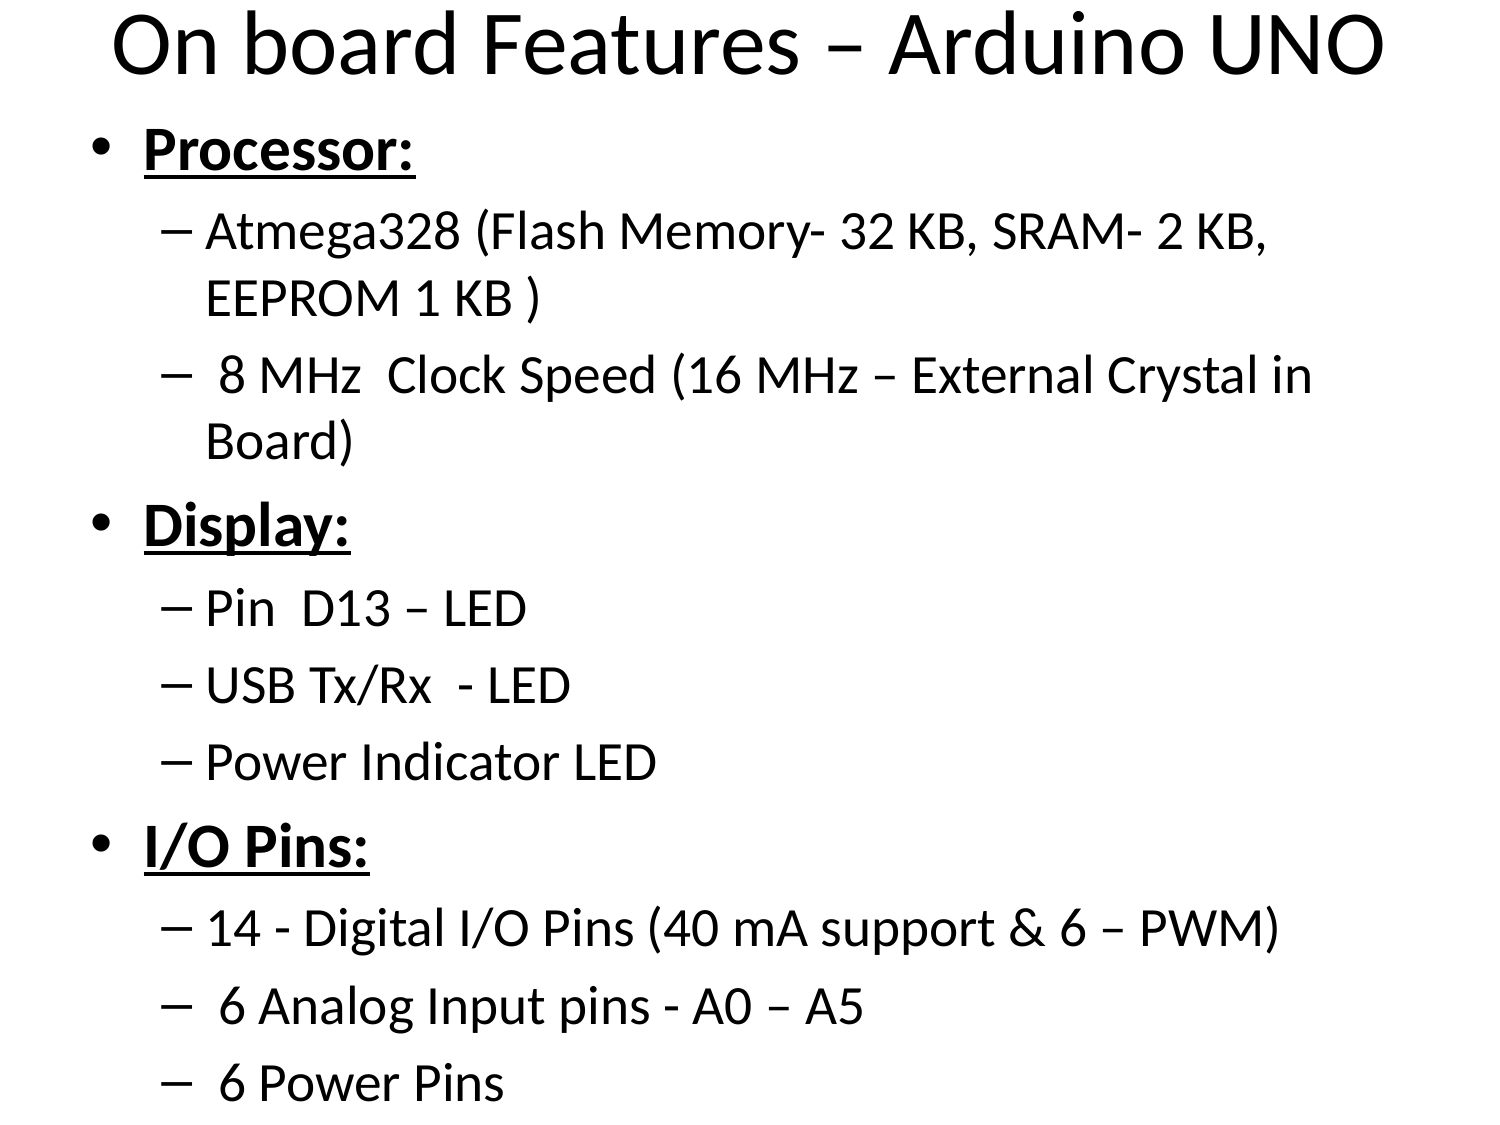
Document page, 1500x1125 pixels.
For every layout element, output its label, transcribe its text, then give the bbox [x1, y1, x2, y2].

title On board Features – Arduino UNO [75, 0, 1425, 99]
list Processor: Atmega328 (Flash Memory- 32 KB, SRAM- 2 KB, EEPROM 1 KB ) 8 MHz Clock Speed (16 MHz – External Crystal in Board) Display: Pin D13 – LED USB Tx/Rx - LED Power Indicator LED I/O Pins: 14 - Digital I/O Pins (40 mA support & 6 – PWM) 6 Analog Input pins - A0 – A5 6 Power Pins [75, 99, 1425, 1125]
